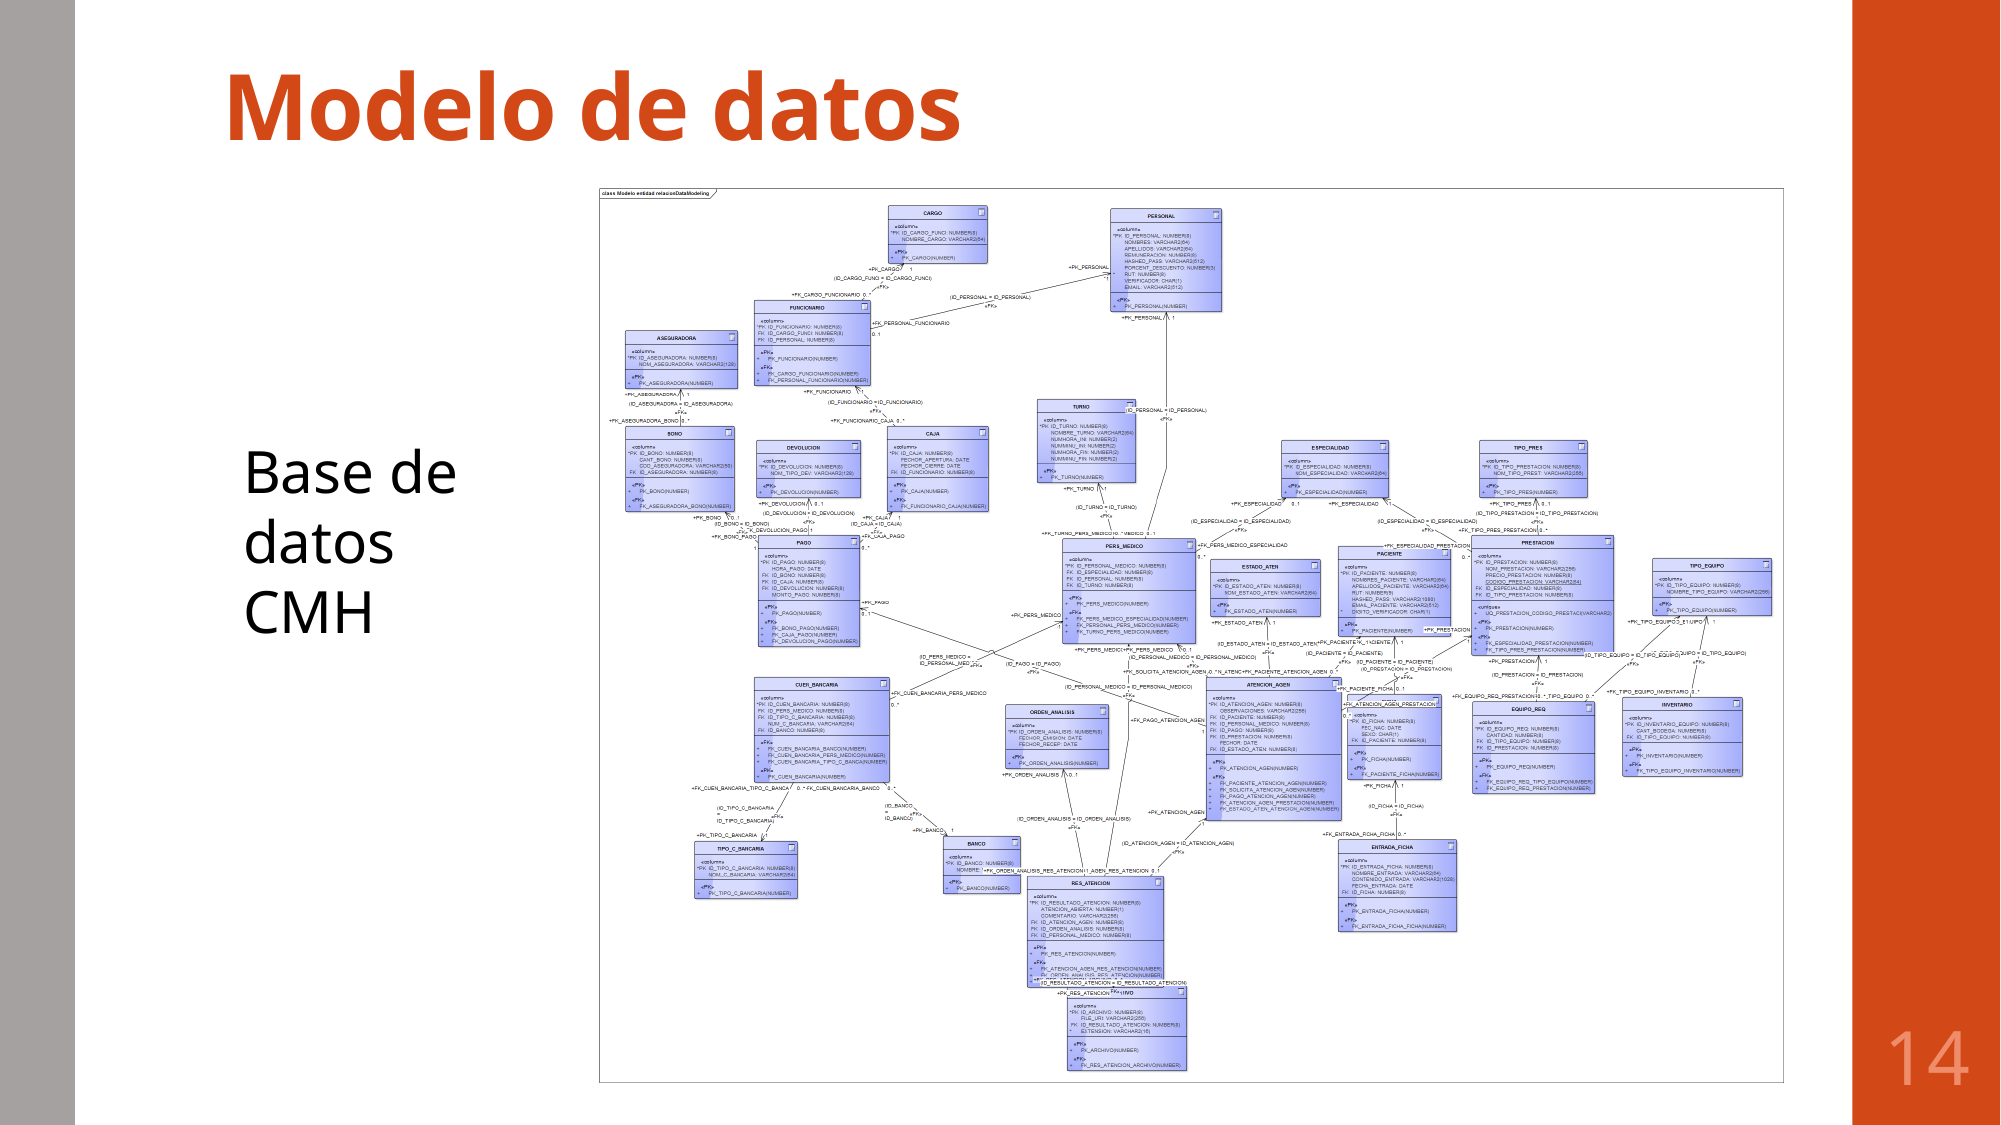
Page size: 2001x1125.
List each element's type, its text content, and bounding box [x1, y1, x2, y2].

slide_number 13 [1852, 1012, 2000, 1110]
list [599, 188, 1784, 1083]
text_box Base de datos CMH [228, 428, 552, 653]
title Modelo de datos [206, 48, 1797, 278]
